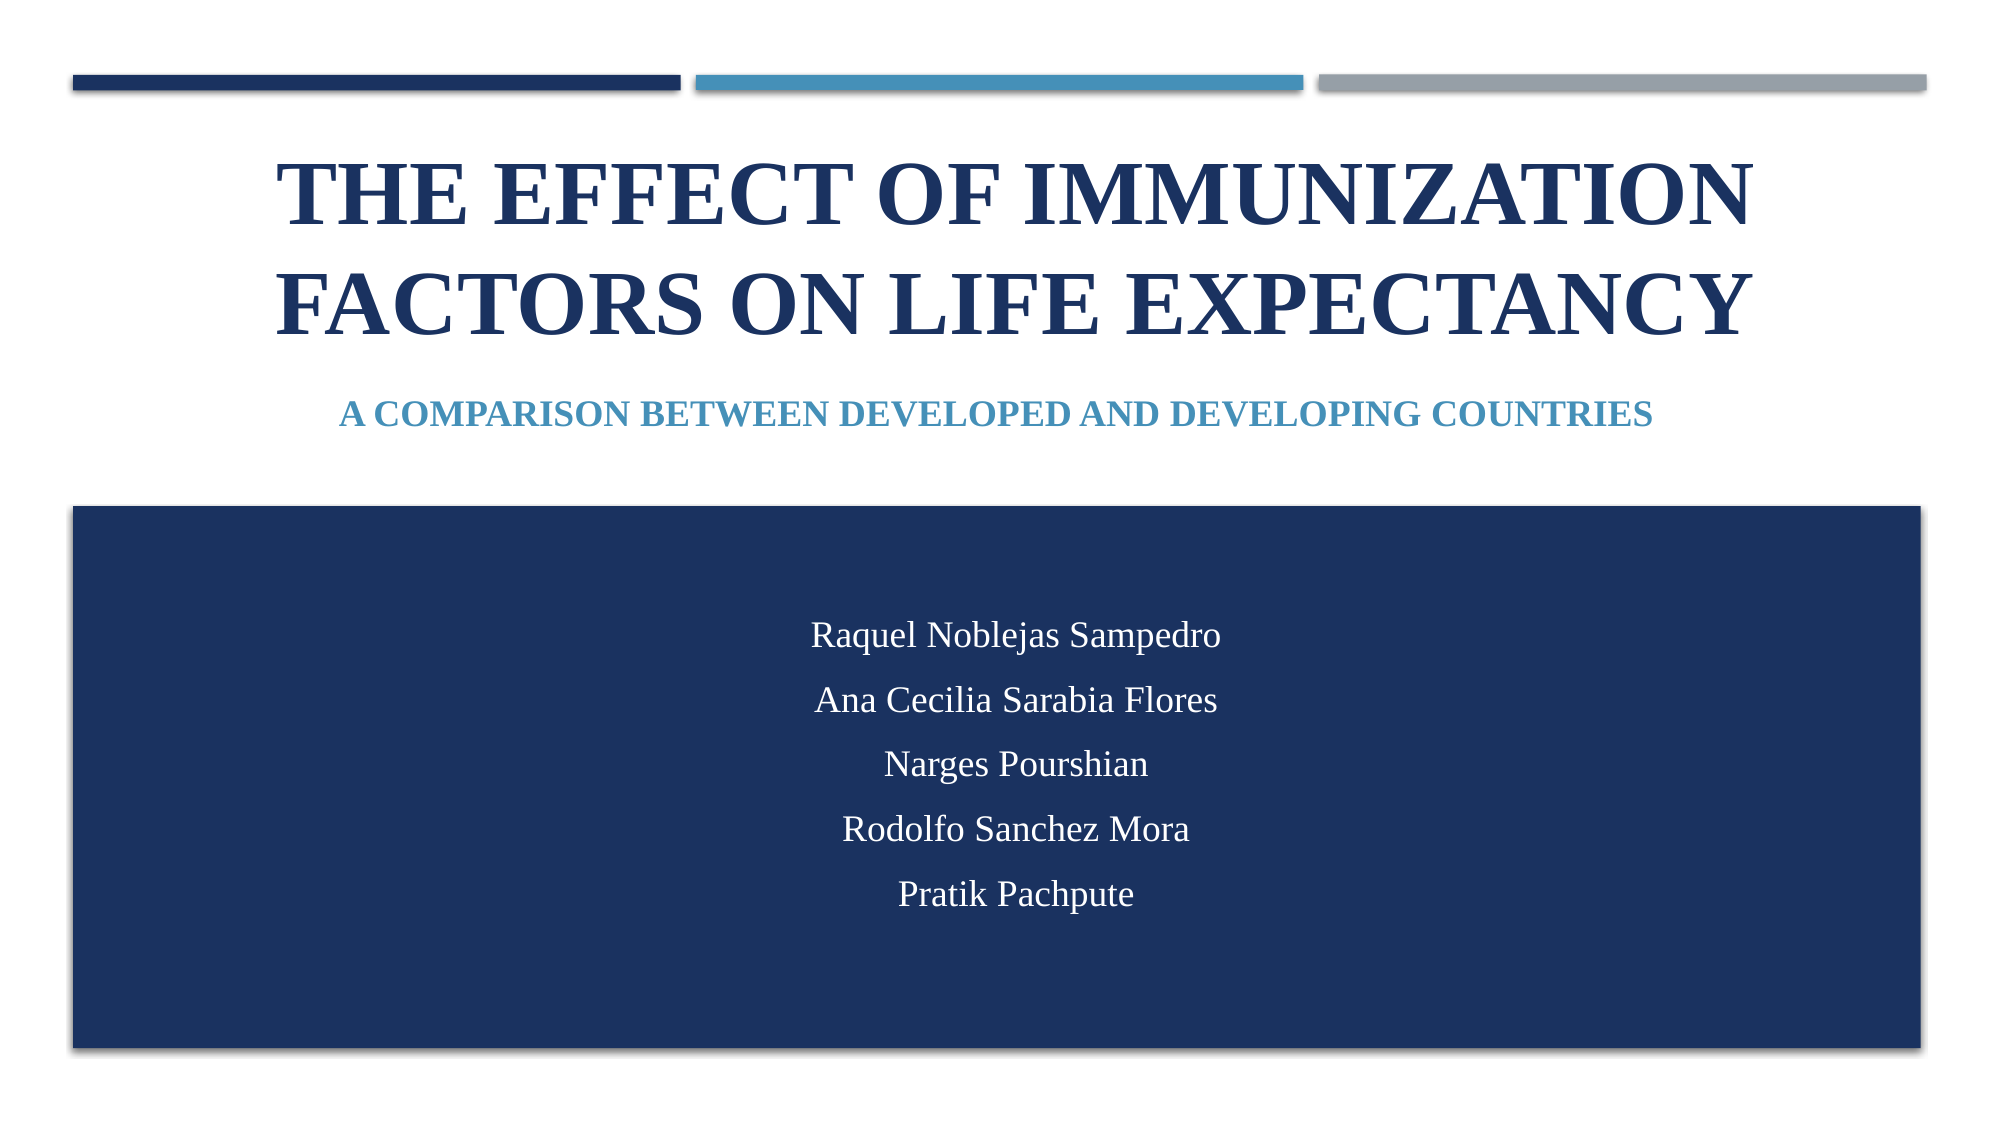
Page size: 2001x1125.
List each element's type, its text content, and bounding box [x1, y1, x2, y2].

title The effect of immunization factors on Life Expectancy [191, 116, 1842, 361]
text_box Raquel Noblejas Sampedro Ana Cecilia Sarabia Flores Narges Pourshian Rodolfo Sanchez Mora Pratik Pachpute [734, 599, 1298, 983]
subtitle A comparison between developed and developing countries [323, 381, 1709, 479]
